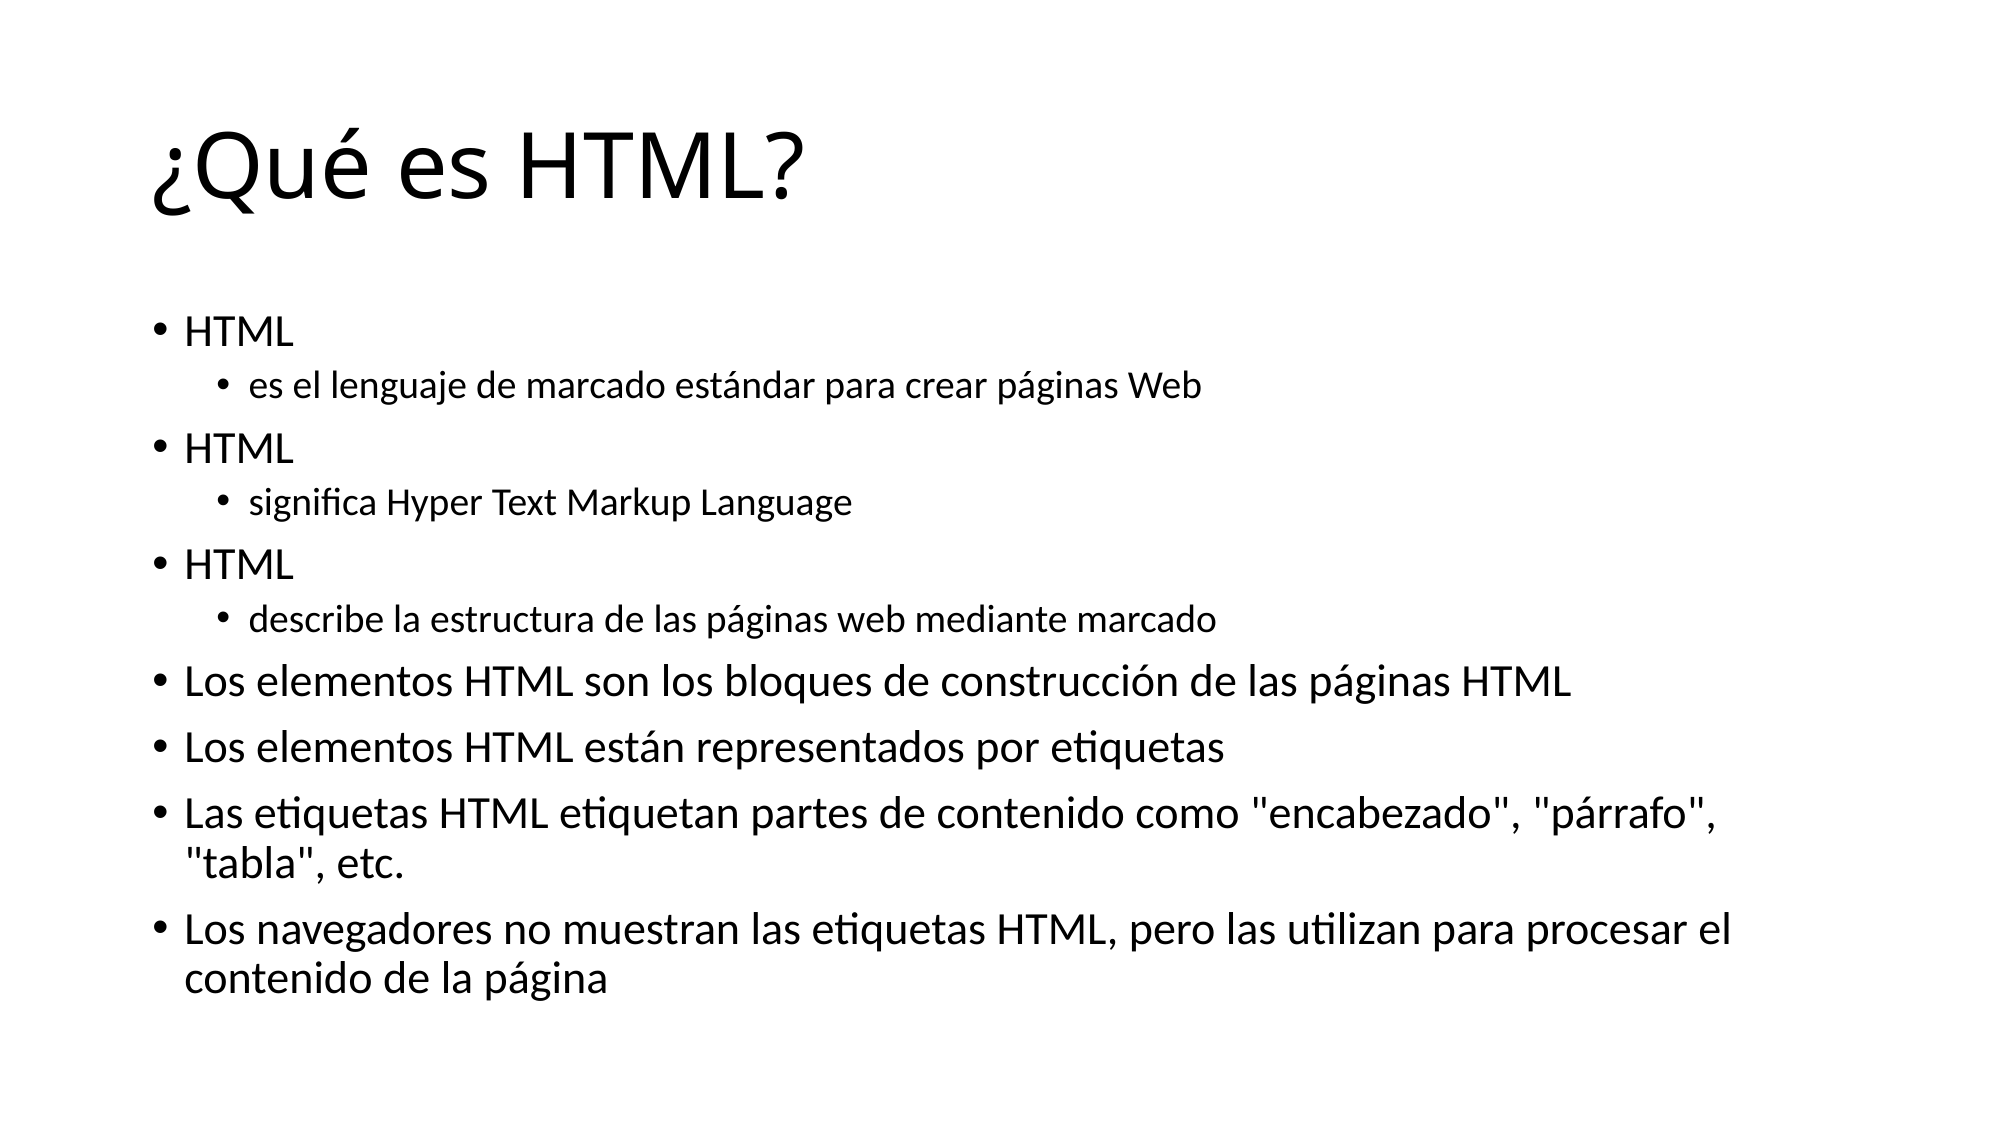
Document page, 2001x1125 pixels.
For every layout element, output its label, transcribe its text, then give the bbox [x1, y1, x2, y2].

list HTML es el lenguaje de marcado estándar para crear páginas Web HTML significa Hyper Text Markup Language HTML describe la estructura de las páginas web mediante marcado Los elementos HTML son los bloques de construcción de las páginas HTML Los elementos HTML están representados por etiquetas Las etiquetas HTML etiquetan partes de contenido como "encabezado", "párrafo", "tabla", etc. Los navegadores no muestran las etiquetas HTML, pero las utilizan para procesar el contenido de la página [137, 299, 1863, 1014]
title ¿Qué es HTML? [137, 59, 1863, 278]
